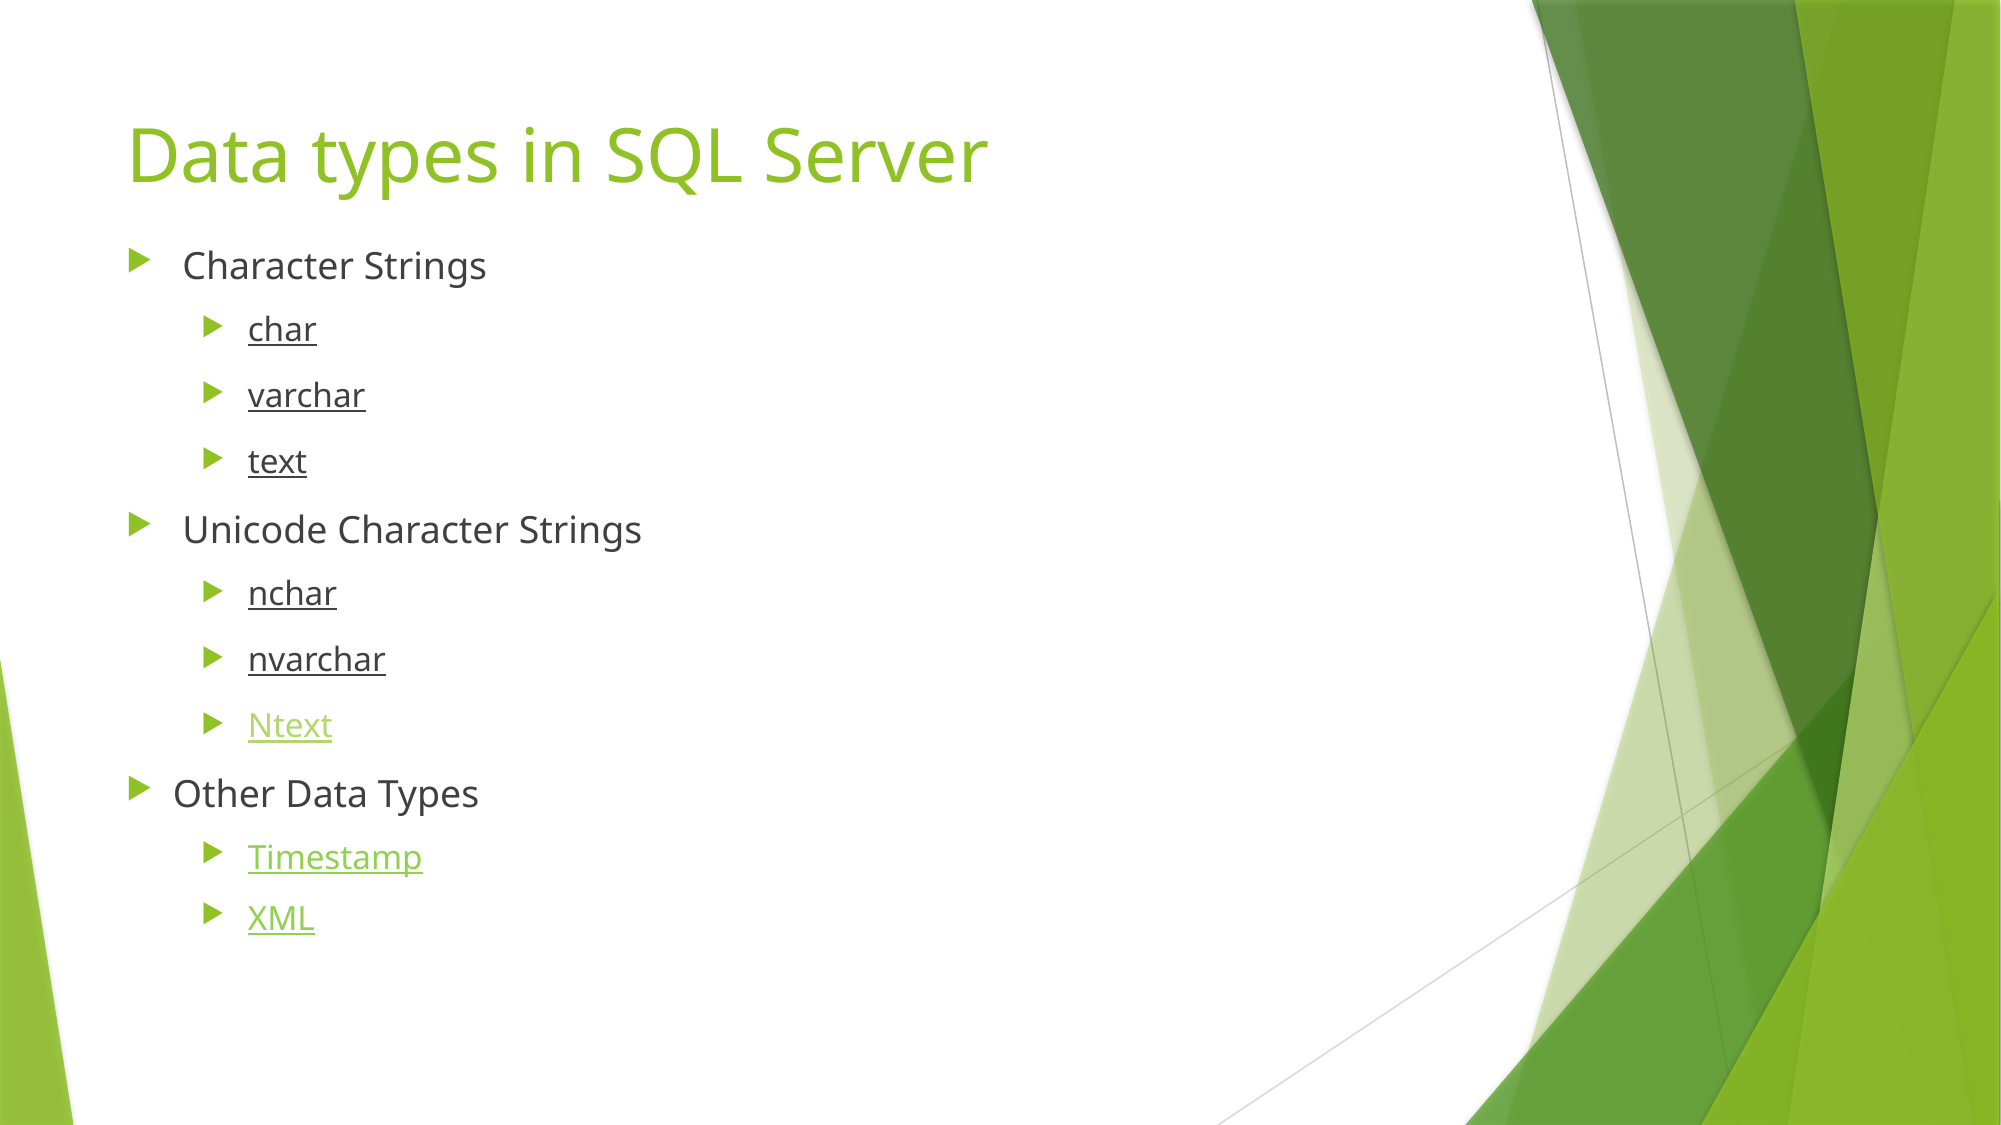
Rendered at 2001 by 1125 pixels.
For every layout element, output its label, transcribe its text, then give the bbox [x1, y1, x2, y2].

list Character Strings char varchar text Unicode Character Strings nchar nvarchar Ntext Other Data Types Timestamp XML [111, 234, 1522, 992]
title Data types in SQL Server [111, 99, 1522, 212]
